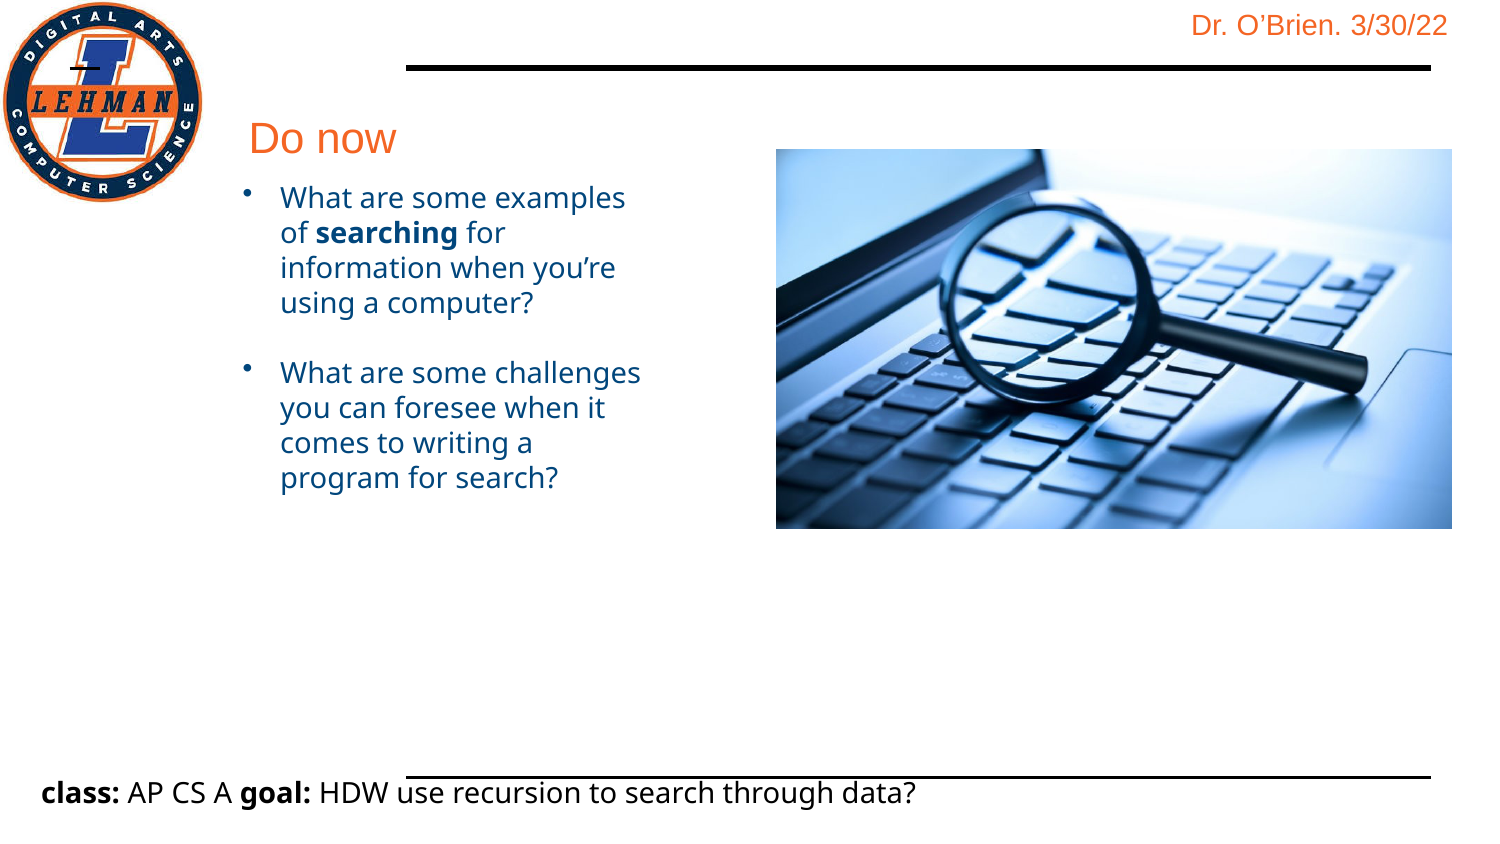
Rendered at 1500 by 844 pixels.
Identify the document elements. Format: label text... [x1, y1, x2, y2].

picture [0, 0, 204, 204]
text_box What are some examples of searching for information when you’re using a computer? What are some challenges you can foresee when it comes to writing a program for search? [242, 179, 647, 495]
picture [776, 148, 1452, 529]
title Do now [233, 93, 1433, 250]
